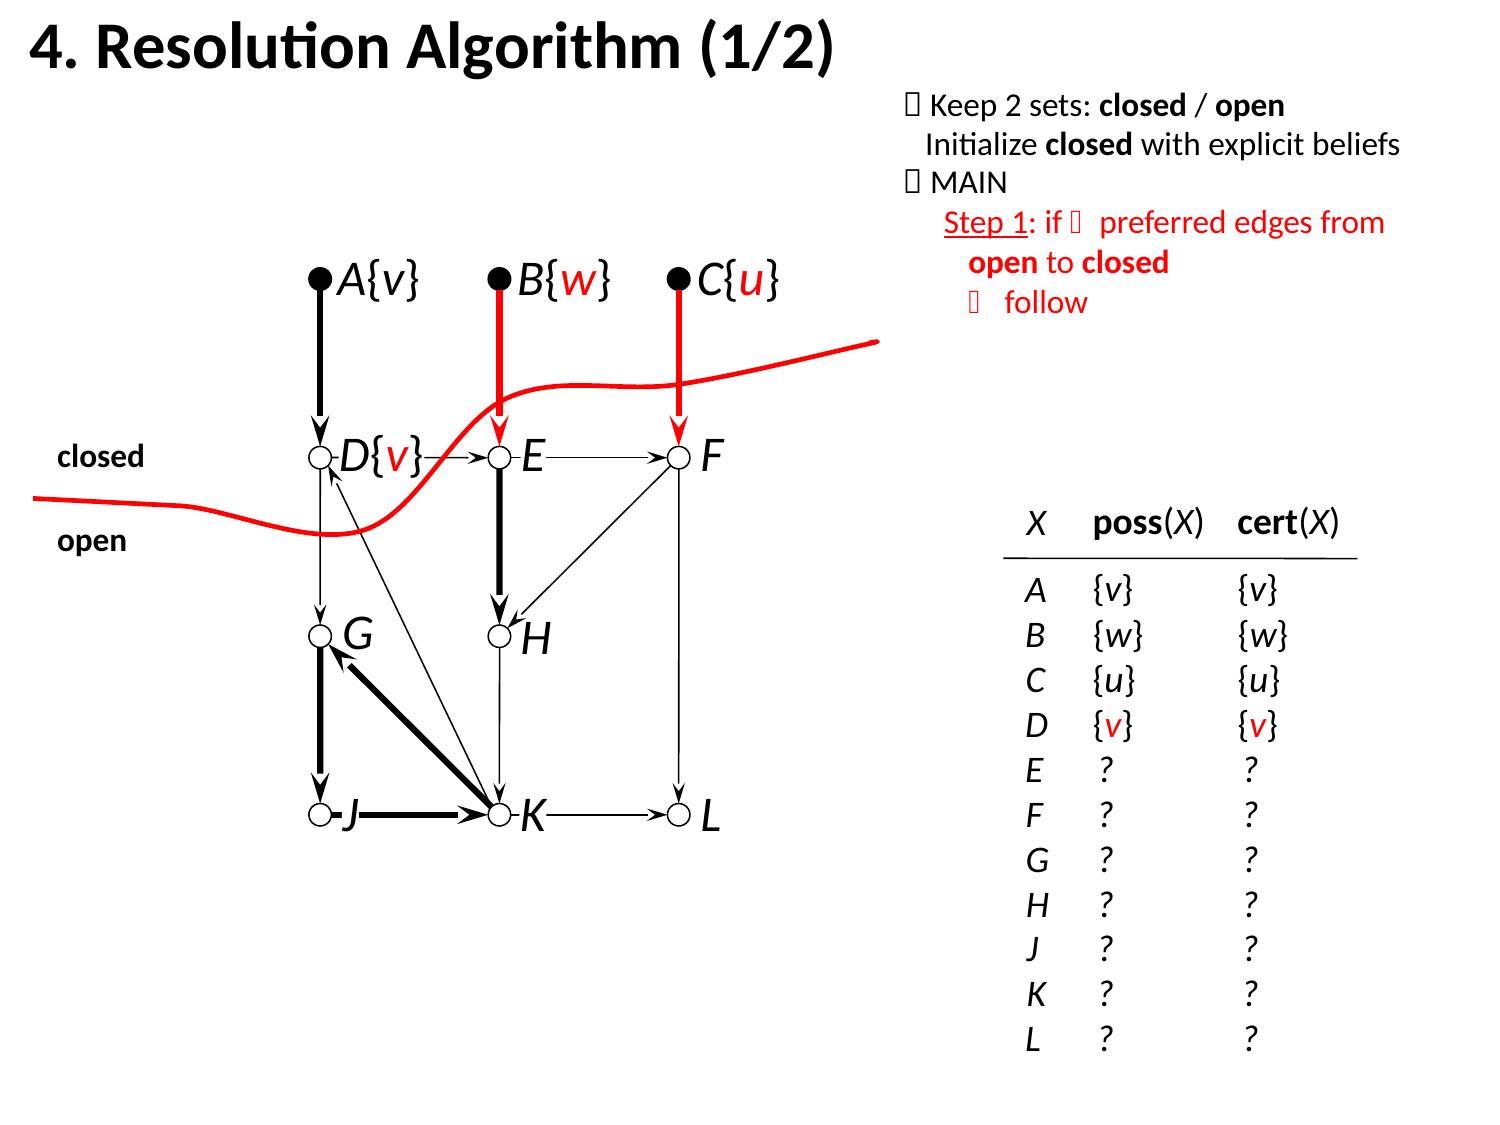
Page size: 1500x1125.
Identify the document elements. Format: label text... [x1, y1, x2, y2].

title 4. Resolution Algorithm (1/2) [28, 1, 846, 84]
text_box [32, 82, 1500, 1060]
